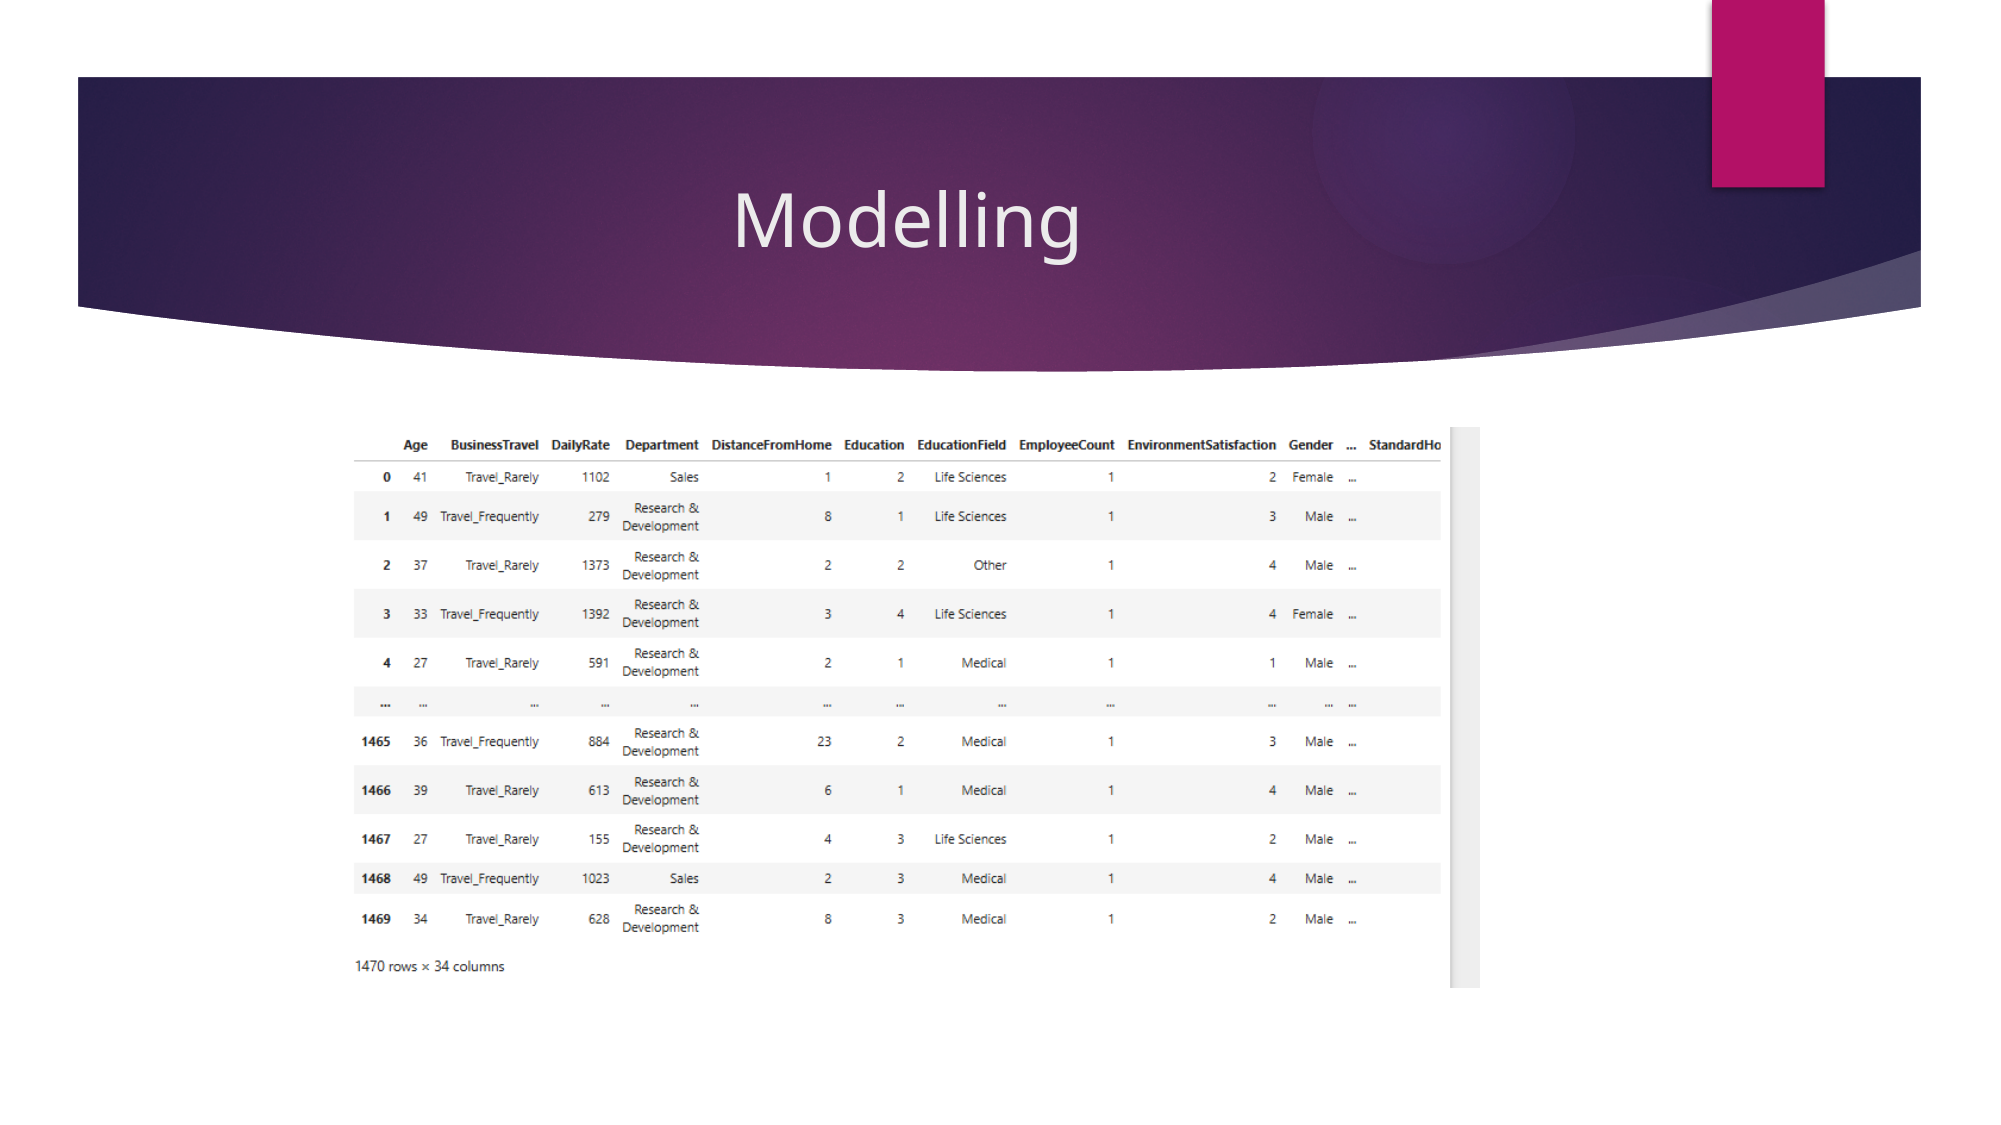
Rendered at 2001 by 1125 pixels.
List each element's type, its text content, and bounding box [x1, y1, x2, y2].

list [346, 426, 1481, 988]
title Modelling [189, 159, 1627, 276]
